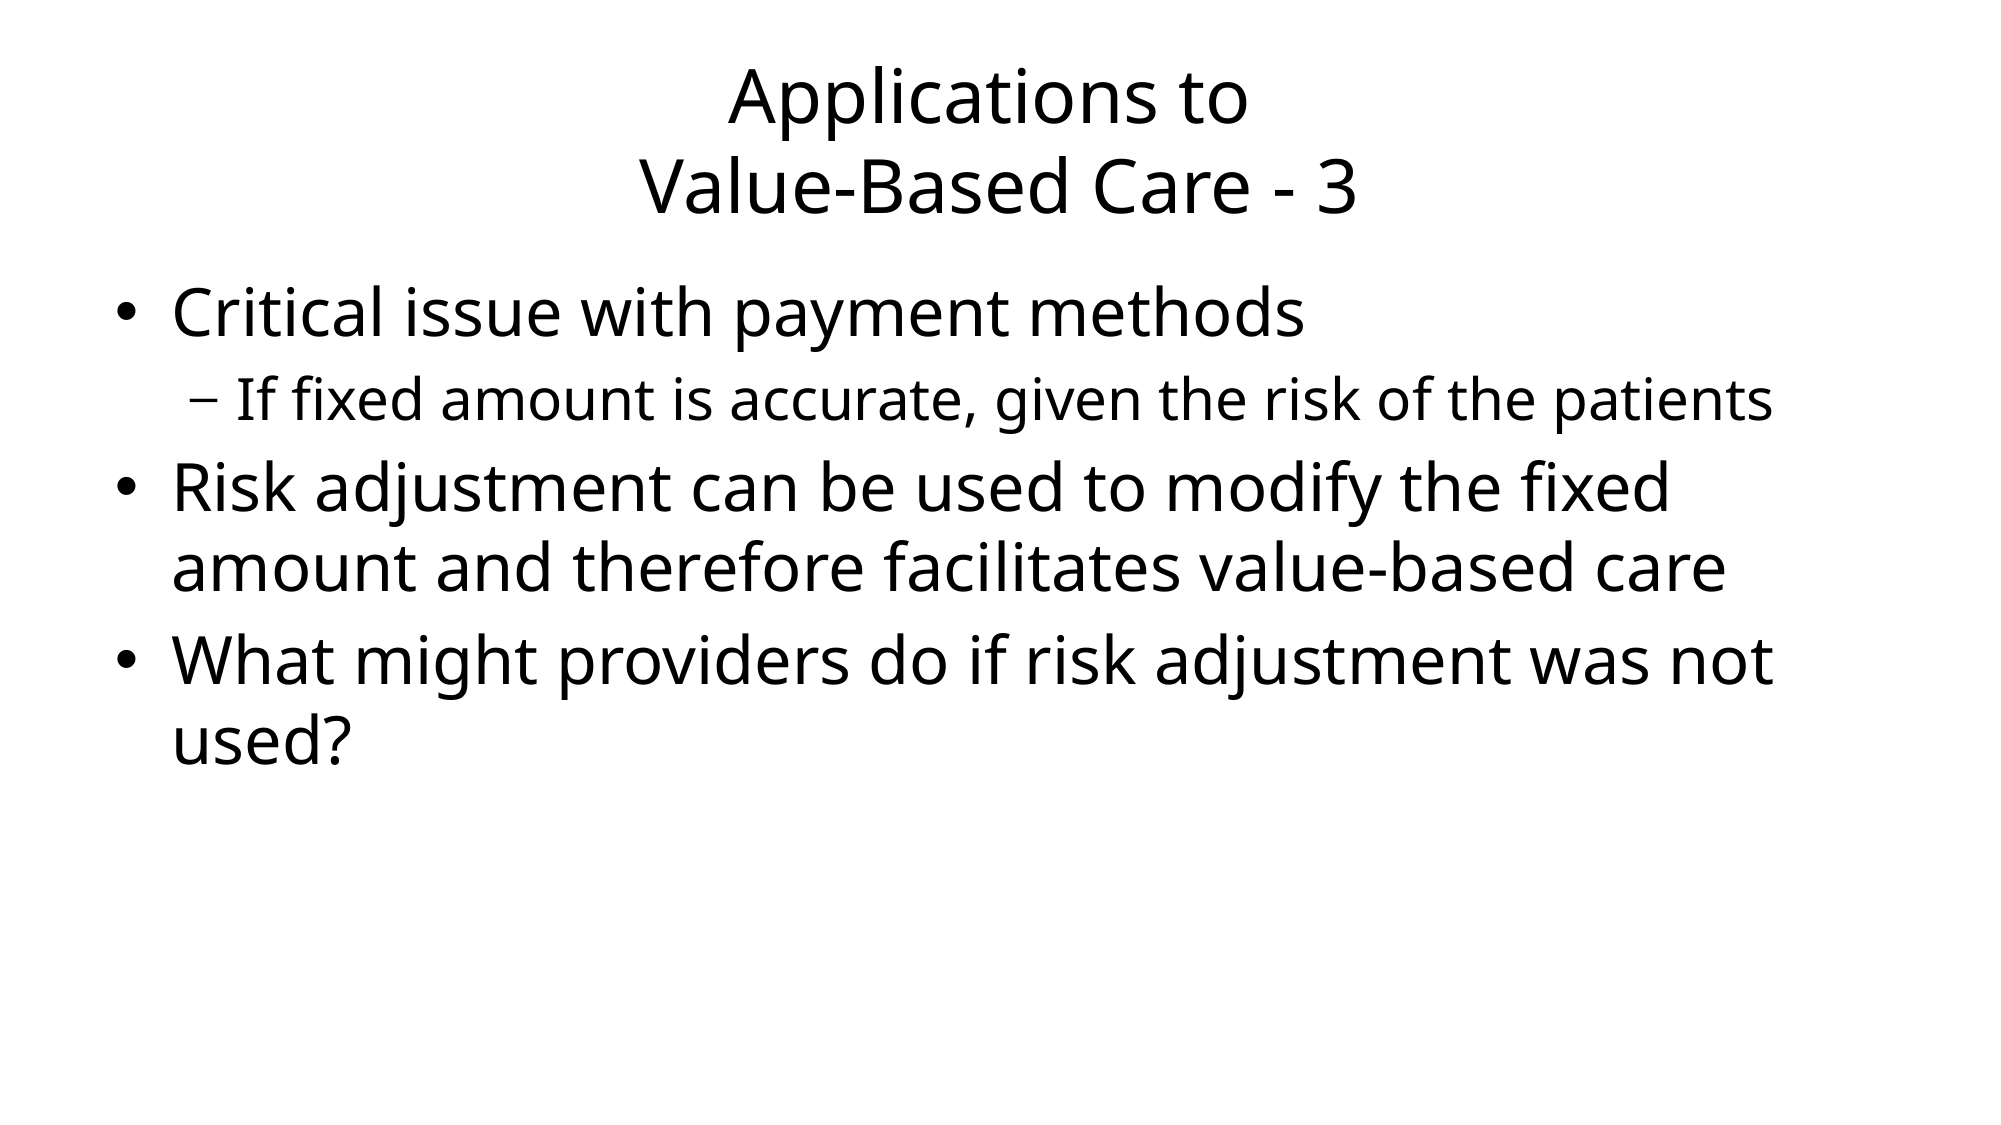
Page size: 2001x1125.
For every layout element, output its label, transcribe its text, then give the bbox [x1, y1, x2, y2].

list Critical issue with payment methods If fixed amount is accurate, given the risk of the patients Risk adjustment can be used to modify the fixed amount and therefore facilitates value-based care What might providers do if risk adjustment was not used? [99, 262, 1900, 1013]
title Applications to Value-Based Care - 3 [99, 45, 1900, 233]
